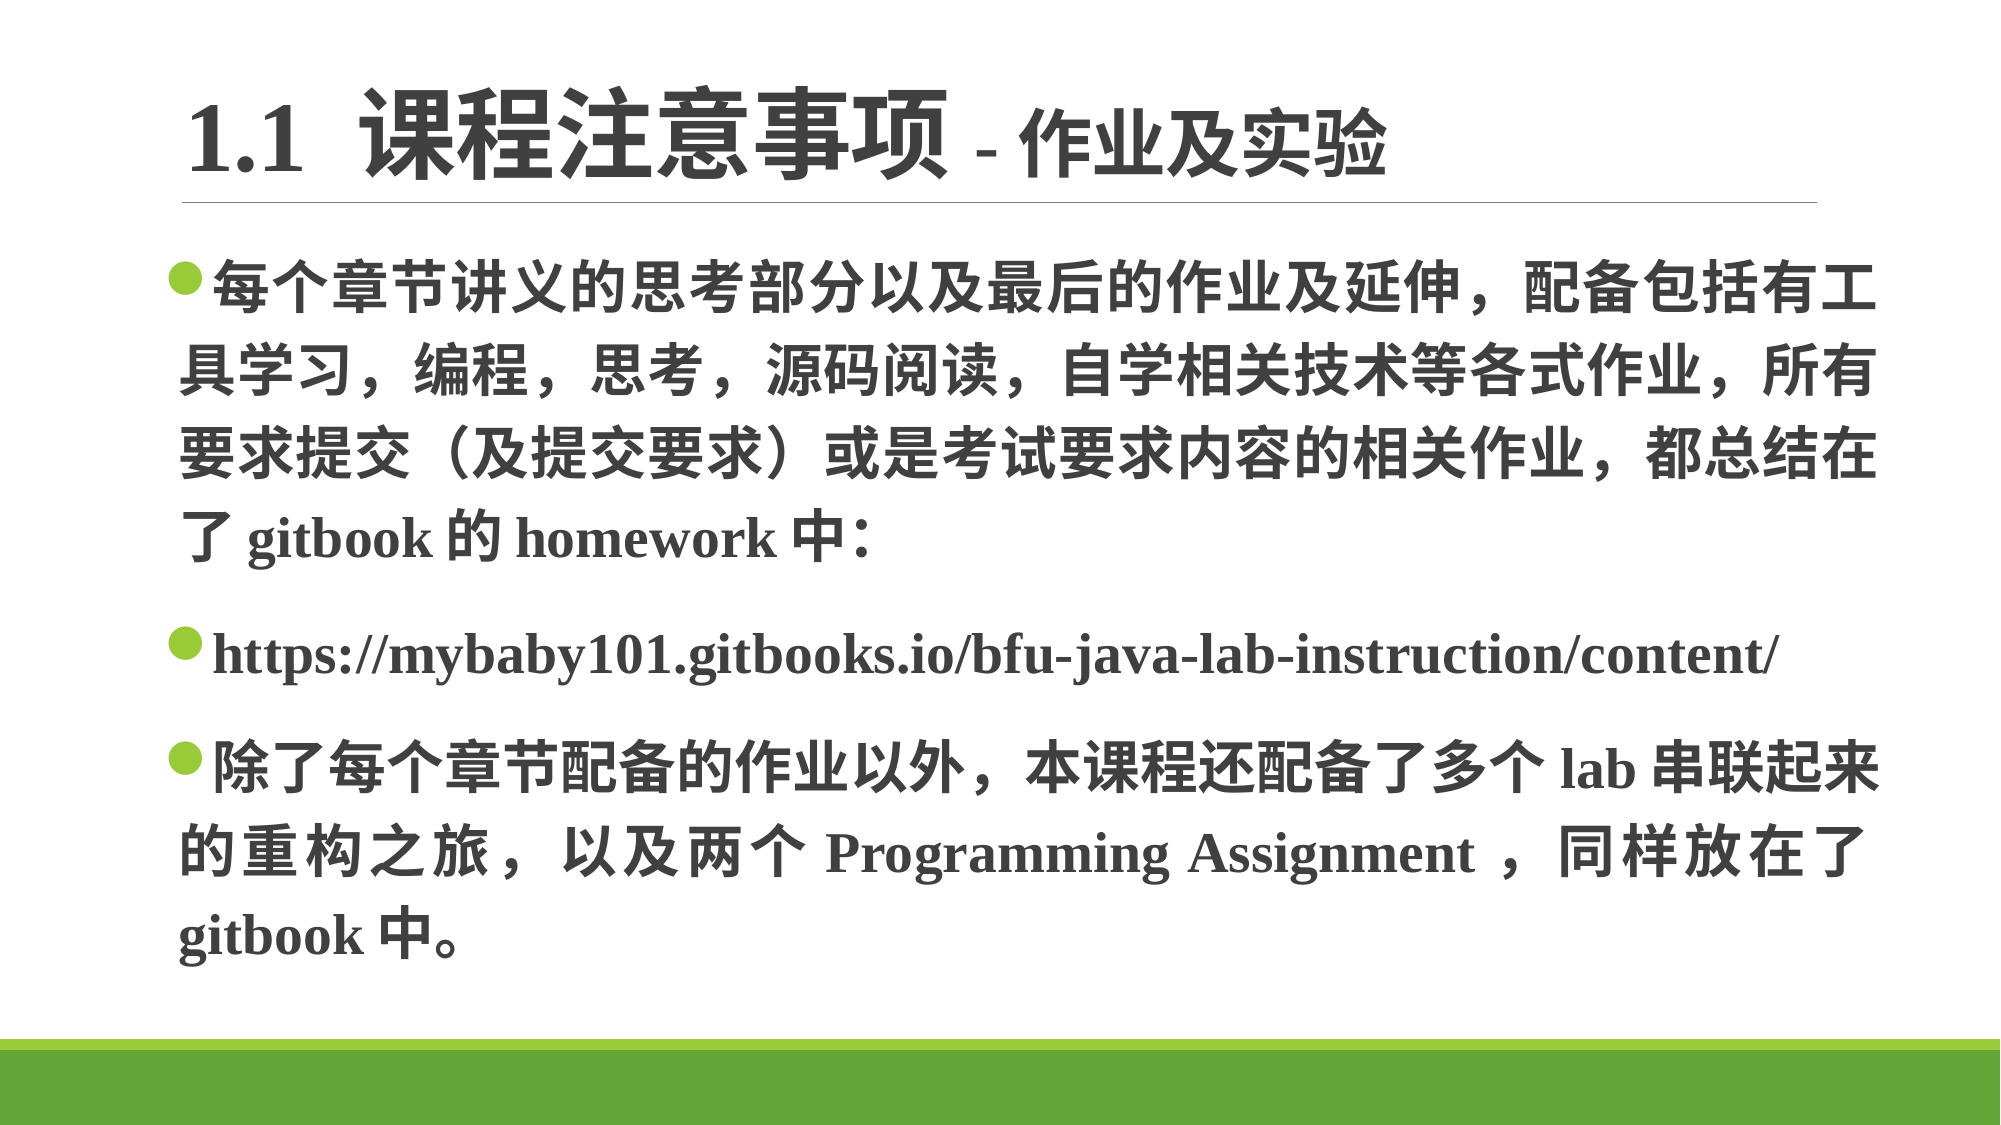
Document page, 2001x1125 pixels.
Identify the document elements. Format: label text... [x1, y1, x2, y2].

title 1.1 课程注意事项-作业及实验 [169, 25, 1820, 200]
list 每个章节讲义的思考部分以及最后的作业及延伸，配备包括有工具学习，编程，思考，源码阅读，自学相关技术等各式作业，所有要求提交（及提交要求）或是考试要求内容的相关作业，都总结在了gitbook的homework中： https://mybaby101.gitbooks.io/bfu-java-lab-instruction/content/ 除了每个章节配备的作业以外，本课程还配备了多个lab串联起来的重构之旅，以及两个Programming Assignment，同样放在了gitbook中。 [163, 229, 1882, 989]
